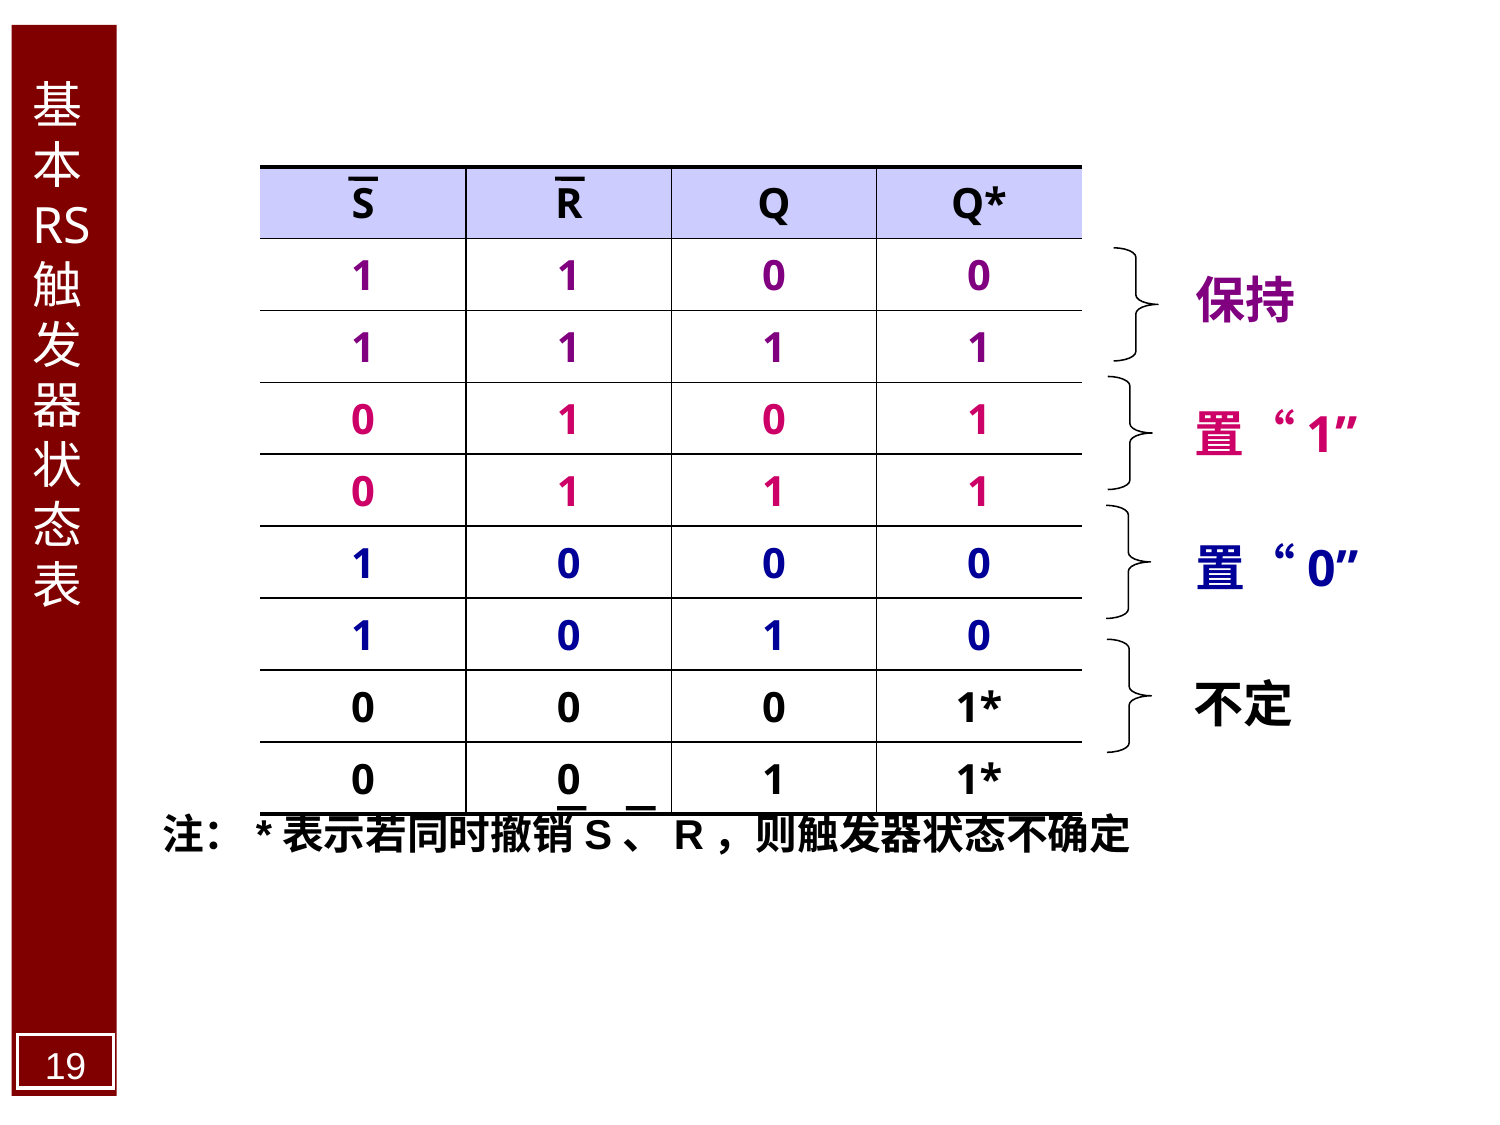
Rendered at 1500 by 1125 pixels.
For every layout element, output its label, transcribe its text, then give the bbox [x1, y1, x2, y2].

table_cell 1 [260, 311, 465, 382]
text_box [1113, 247, 1159, 361]
table_cell 1 [260, 239, 465, 310]
table_cell 1 [877, 455, 1082, 525]
title 基本RS 触发器状态表 [17, 66, 115, 1075]
table_cell 0 [260, 455, 465, 525]
table_cell 1 [877, 311, 1082, 382]
table_header R [467, 169, 671, 238]
table_cell 1 [672, 311, 876, 382]
table_cell 0 [877, 239, 1082, 310]
table_cell 0 [672, 671, 876, 741]
table_cell 0 [467, 743, 671, 805]
text_box 不定 [1178, 664, 1309, 740]
table_cell 1 [877, 383, 1082, 453]
table_cell 1 [672, 455, 876, 525]
text_box 置“0” [1180, 529, 1374, 604]
text_box [1107, 376, 1153, 490]
table_cell 0 [672, 239, 876, 310]
table_cell 0 [877, 599, 1082, 669]
text_box 保持 [1180, 260, 1311, 336]
table_cell 0 [467, 671, 671, 741]
table_cell 0 [260, 743, 465, 805]
table_cell 1 [467, 455, 671, 525]
table_cell 1* [877, 743, 1082, 805]
text_box 置“1” [1180, 395, 1373, 471]
slide_number 19 [16, 1033, 115, 1090]
table_cell 0 [467, 599, 671, 669]
table_cell 1* [877, 671, 1082, 741]
table_cell 1 [467, 239, 671, 310]
table_header Q [672, 169, 876, 238]
table_cell 0 [672, 527, 876, 597]
table_cell 1 [672, 599, 876, 669]
table_cell 0 [260, 671, 465, 741]
table_cell 0 [877, 527, 1082, 597]
table_cell 0 [672, 383, 876, 453]
table_cell 1 [467, 311, 671, 382]
table_cell 0 [260, 383, 465, 453]
table_cell 0 [467, 527, 671, 597]
table_cell 1 [260, 527, 465, 597]
table_cell 1 [260, 599, 465, 669]
text_box [1106, 639, 1152, 753]
table_header S [260, 169, 465, 238]
table_header Q* [877, 169, 1082, 238]
text_box [1106, 505, 1151, 619]
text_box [147, 806, 1455, 872]
table_cell 1 [672, 743, 876, 805]
table_cell 1 [467, 383, 671, 453]
